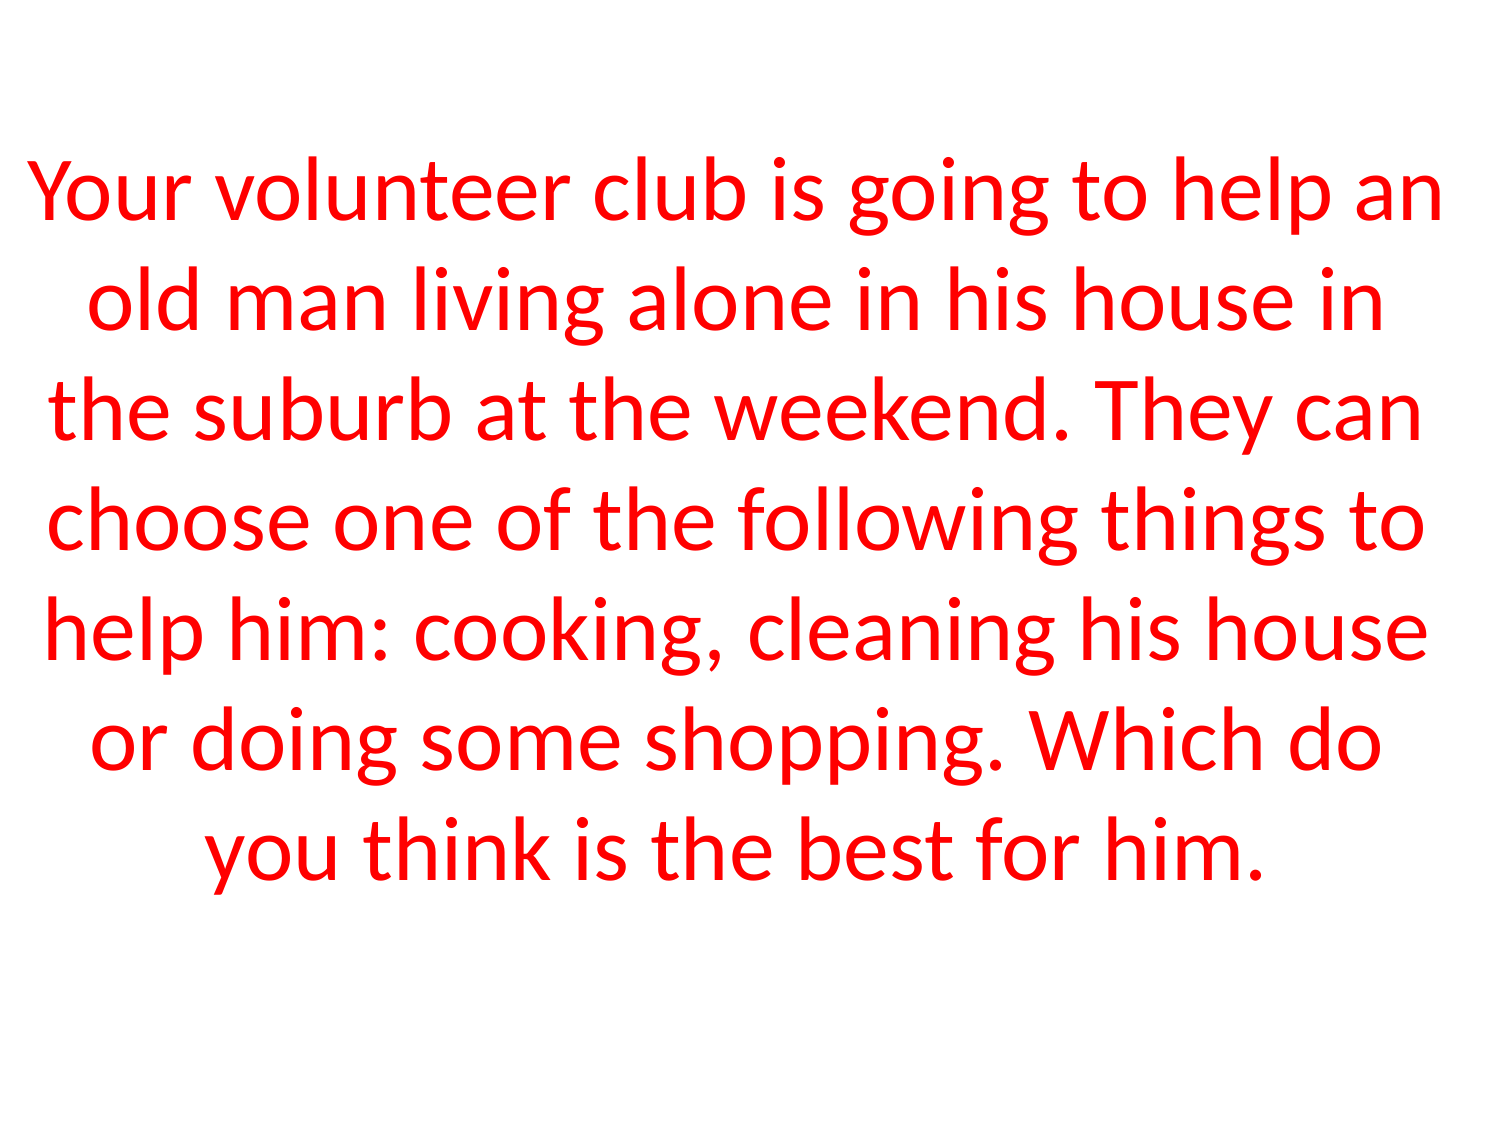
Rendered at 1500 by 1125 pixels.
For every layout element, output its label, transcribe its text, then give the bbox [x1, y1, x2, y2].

title Your volunteer club is going to help an old man living alone in his house in the suburb at the weekend. They can choose one of the following things to help him: cooking, cleaning his house or doing some shopping. Which do you think is the best for him. [0, 474, 1475, 663]
